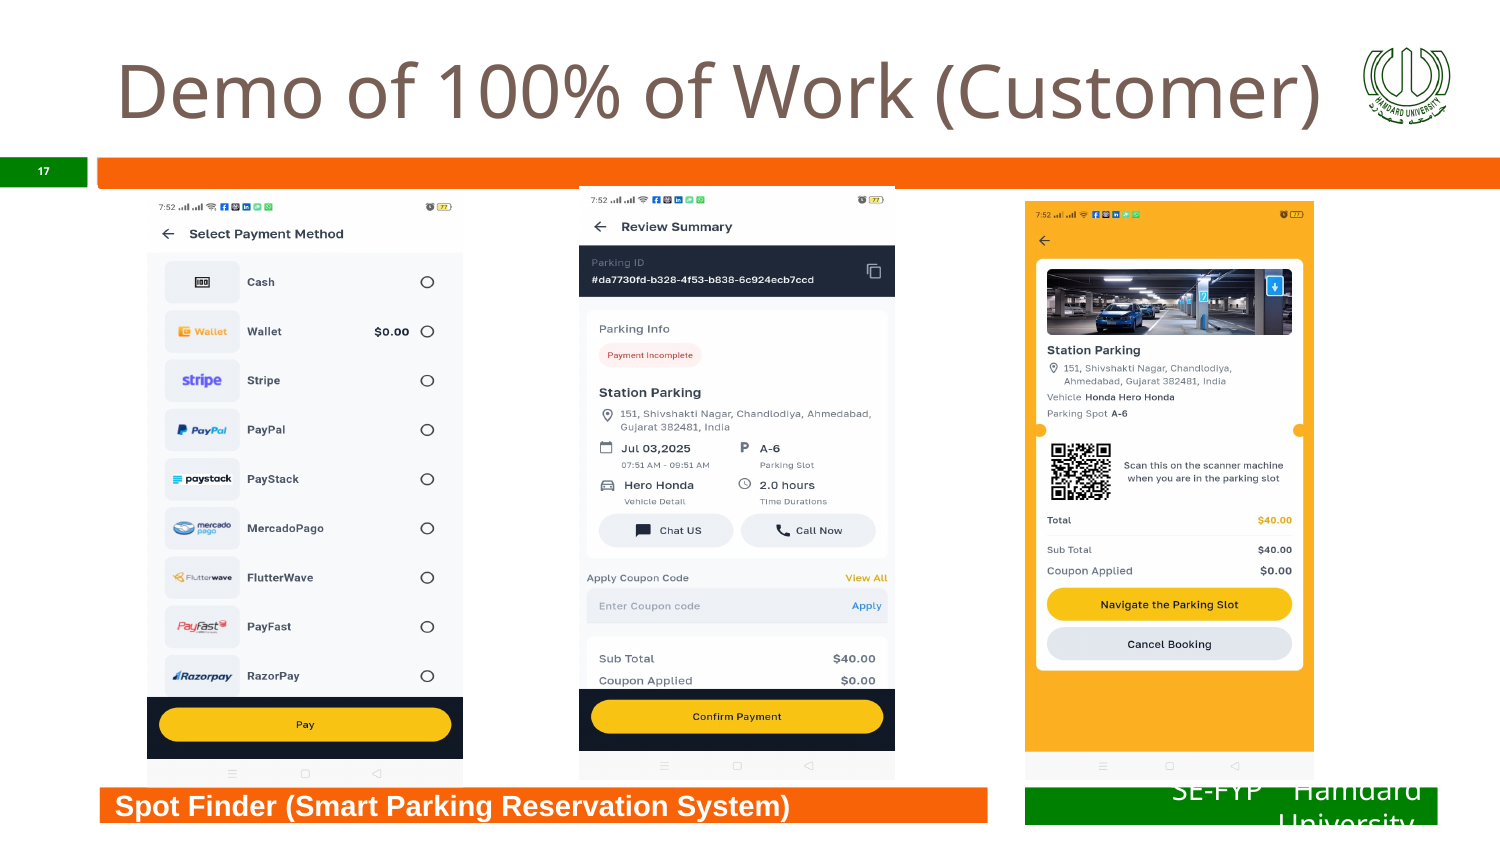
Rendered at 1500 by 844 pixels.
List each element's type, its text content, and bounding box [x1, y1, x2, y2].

picture [147, 193, 463, 788]
picture [1024, 201, 1314, 780]
picture [579, 186, 895, 780]
title Demo of 100% of Work (Customer) [100, 28, 1350, 150]
footer Spot Finder (Smart Parking Reservation System) [99, 787, 988, 823]
slide_number SE-FYP Hamdard University [1025, 787, 1438, 825]
picture [1362, 46, 1453, 126]
slide_number ‹#› [0, 157, 88, 188]
